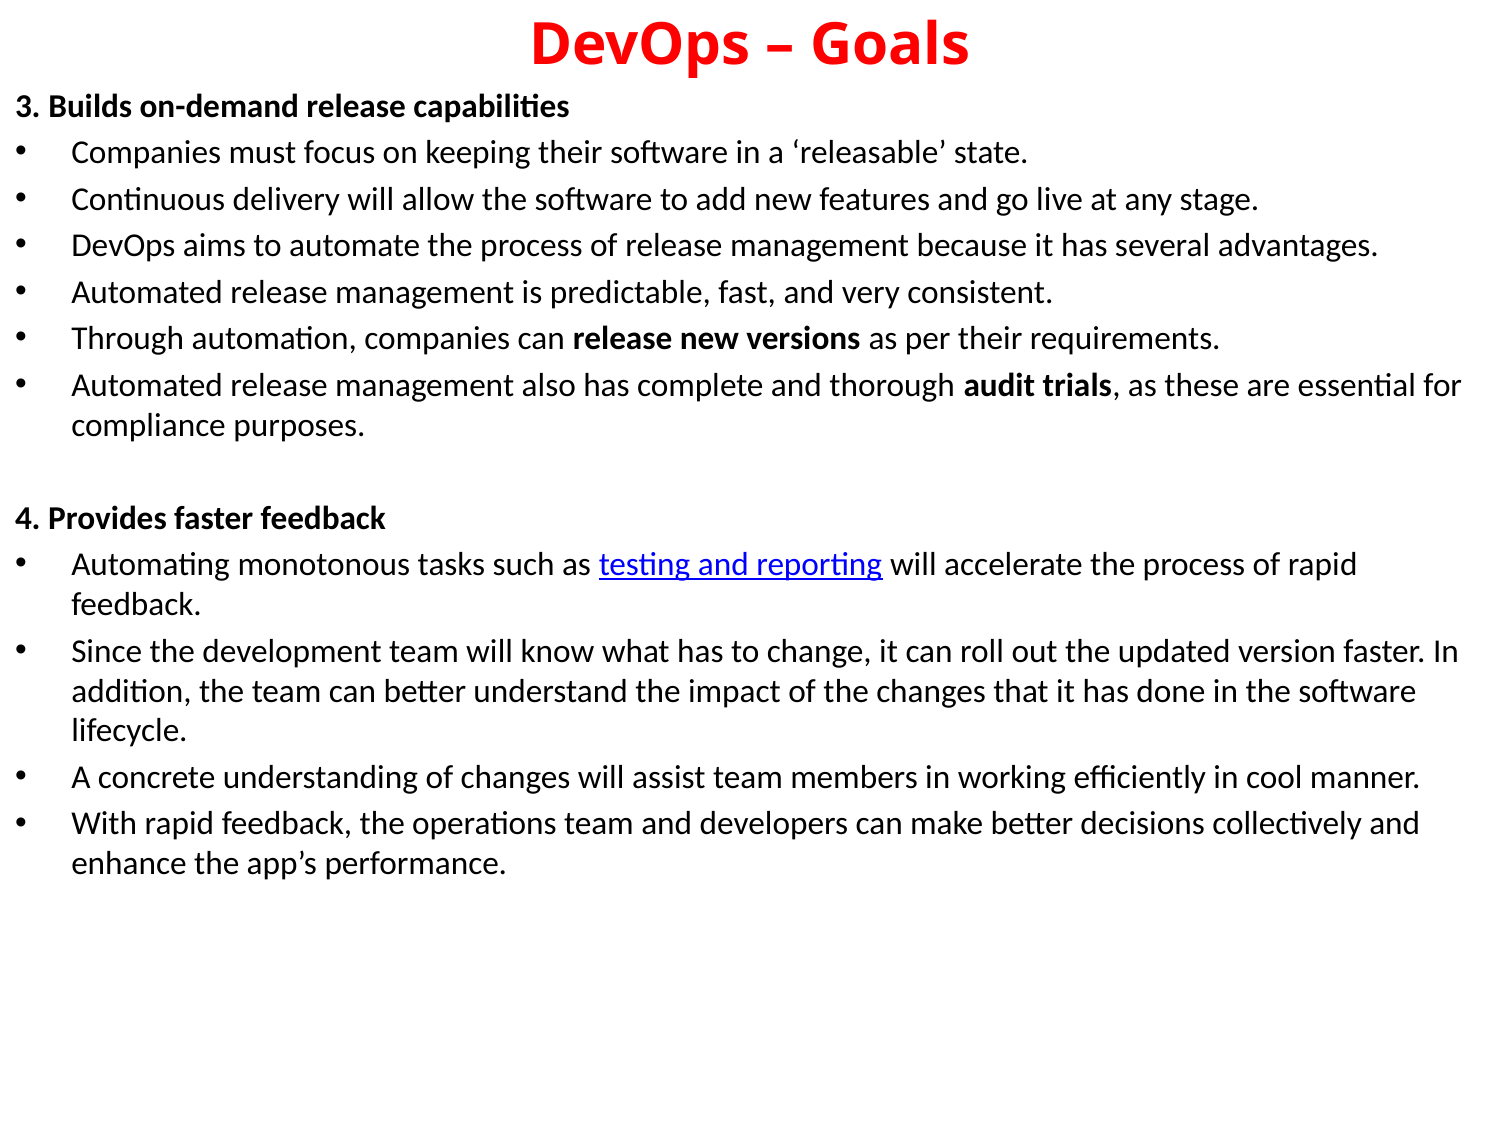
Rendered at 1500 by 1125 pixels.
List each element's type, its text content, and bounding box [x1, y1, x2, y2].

list 3. Builds on-demand release capabilities Companies must focus on keeping their software in a ‘releasable’ state. Continuous delivery will allow the software to add new features and go live at any stage. DevOps aims to automate the process of release management because it has several advantages. Automated release management is predictable, fast, and very consistent. Through automation, companies can release new versions as per their requirements. Automated release management also has complete and thorough audit trials, as these are essential for compliance purposes. 4. Provides faster feedback Automating monotonous tasks such as testing and reporting will accelerate the process of rapid feedback. Since the development team will know what has to change, it can roll out the updated version faster. In addition, the team can better understand the impact of the changes that it has done in the software lifecycle. A concrete understanding of changes will assist team members in working efficiently in cool manner. With rapid feedback, the operations team and developers can make better decisions collectively and enhance the app’s performance. [0, 76, 1500, 1089]
title DevOps – Goals [75, 7, 1425, 75]
